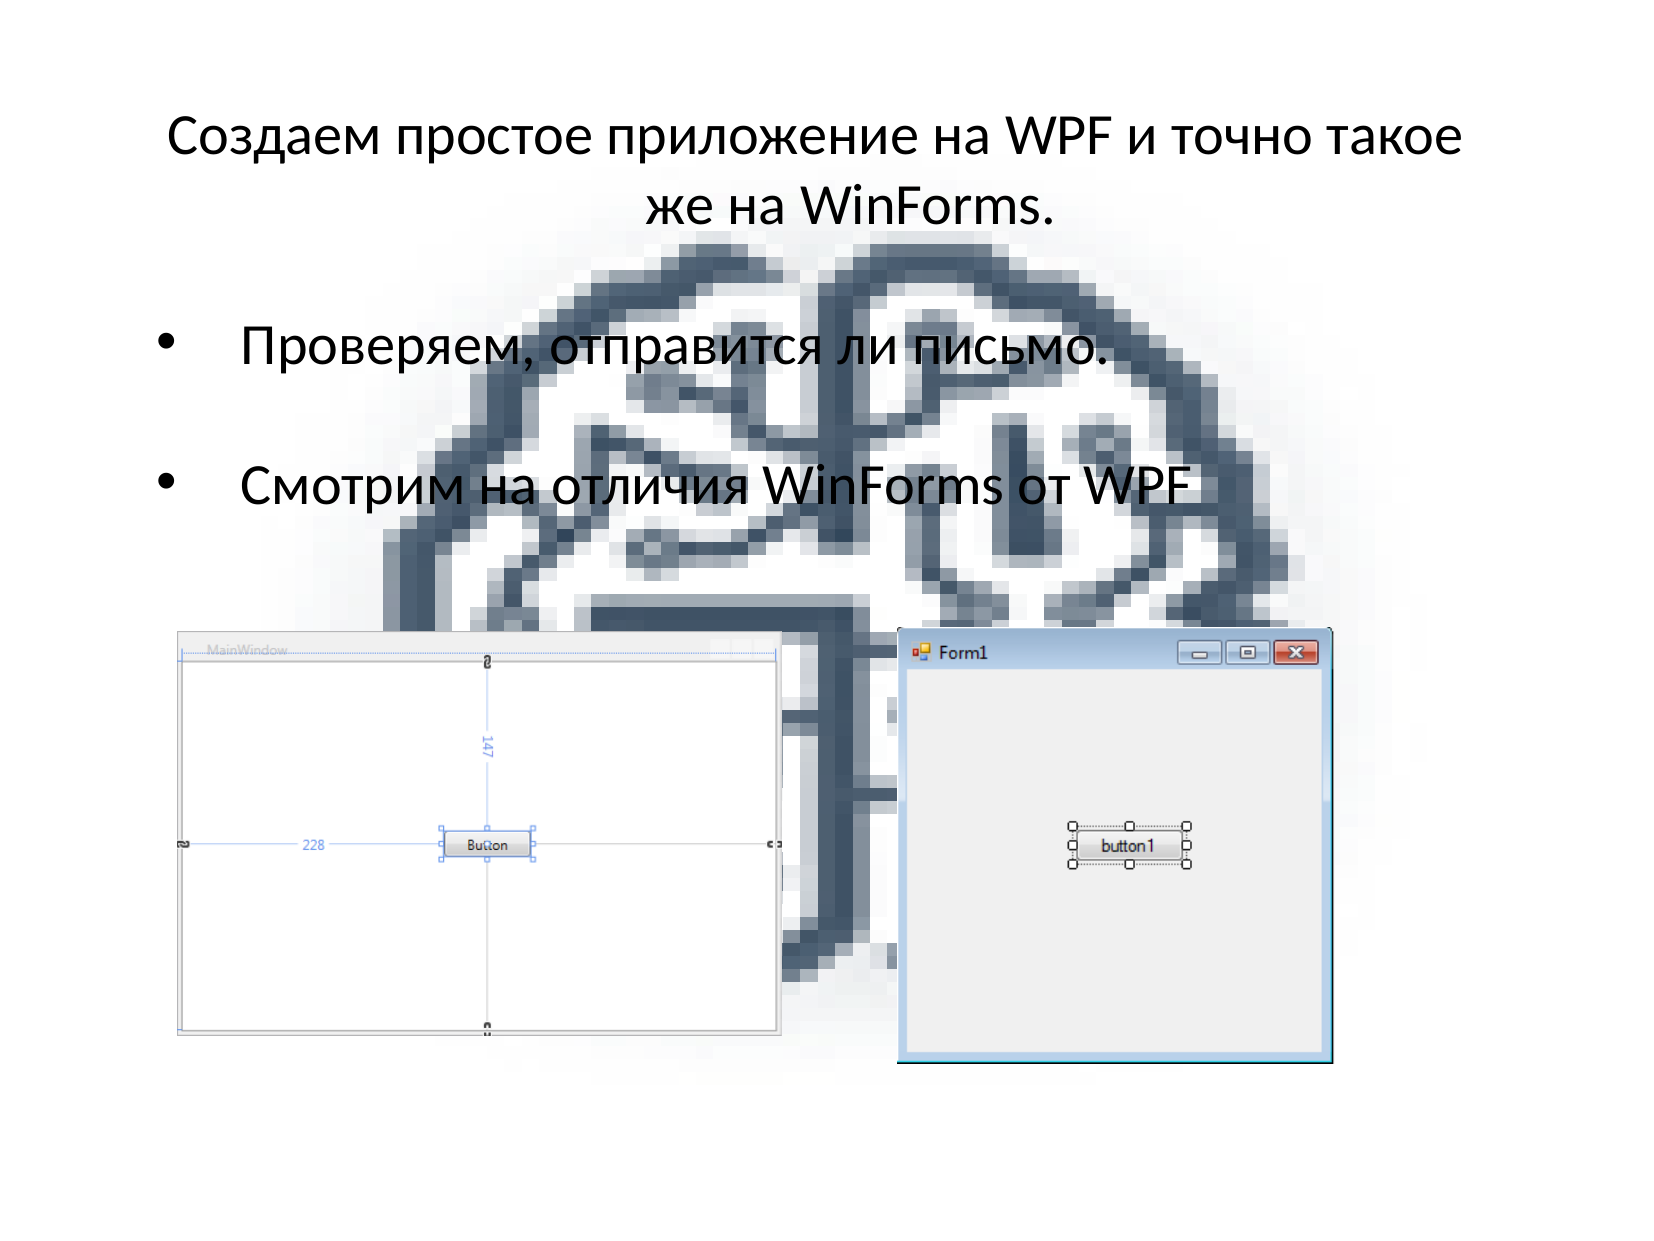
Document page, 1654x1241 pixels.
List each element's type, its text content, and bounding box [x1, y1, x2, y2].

picture [0, 0, 1654, 1241]
text_box Создаем простое приложение на WPF и точно такое же на WinForms. Проверяем, отправится ли письмо. Смотрим на отличия WinForms от WPF [141, 88, 1490, 524]
